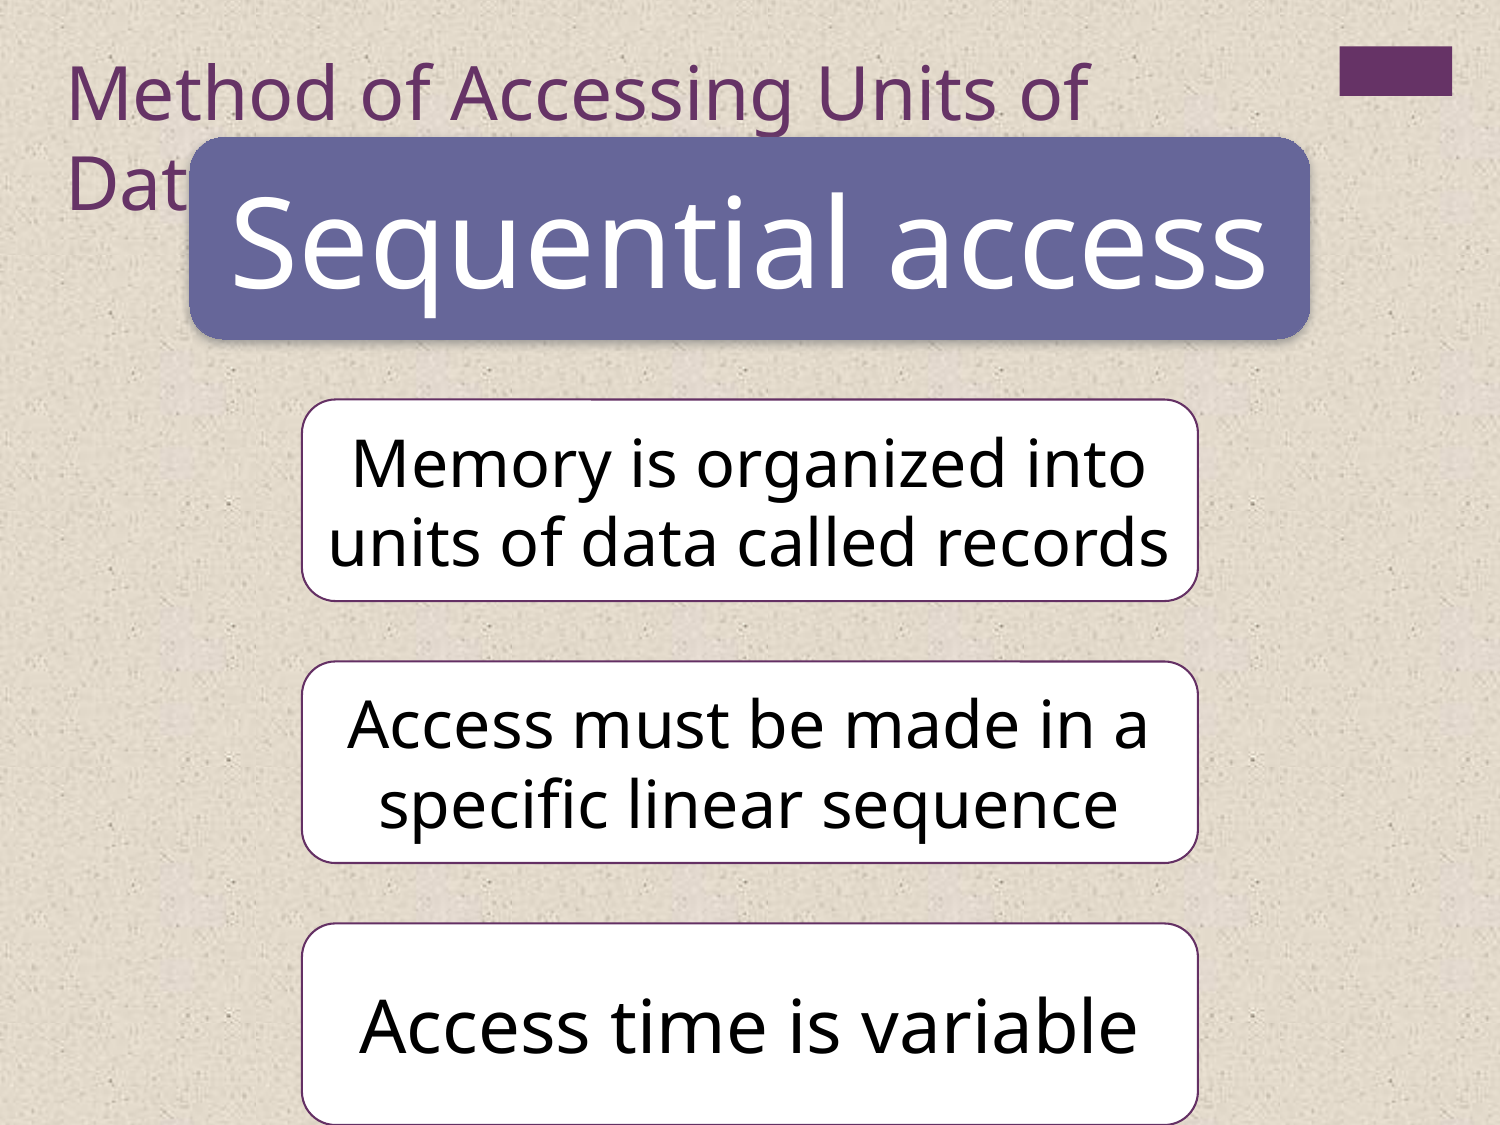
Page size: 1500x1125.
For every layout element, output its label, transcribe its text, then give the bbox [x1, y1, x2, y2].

title Method of Accessing Units of Data [50, 37, 1290, 134]
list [49, 136, 1451, 1125]
picture [0, 0, 1500, 1125]
